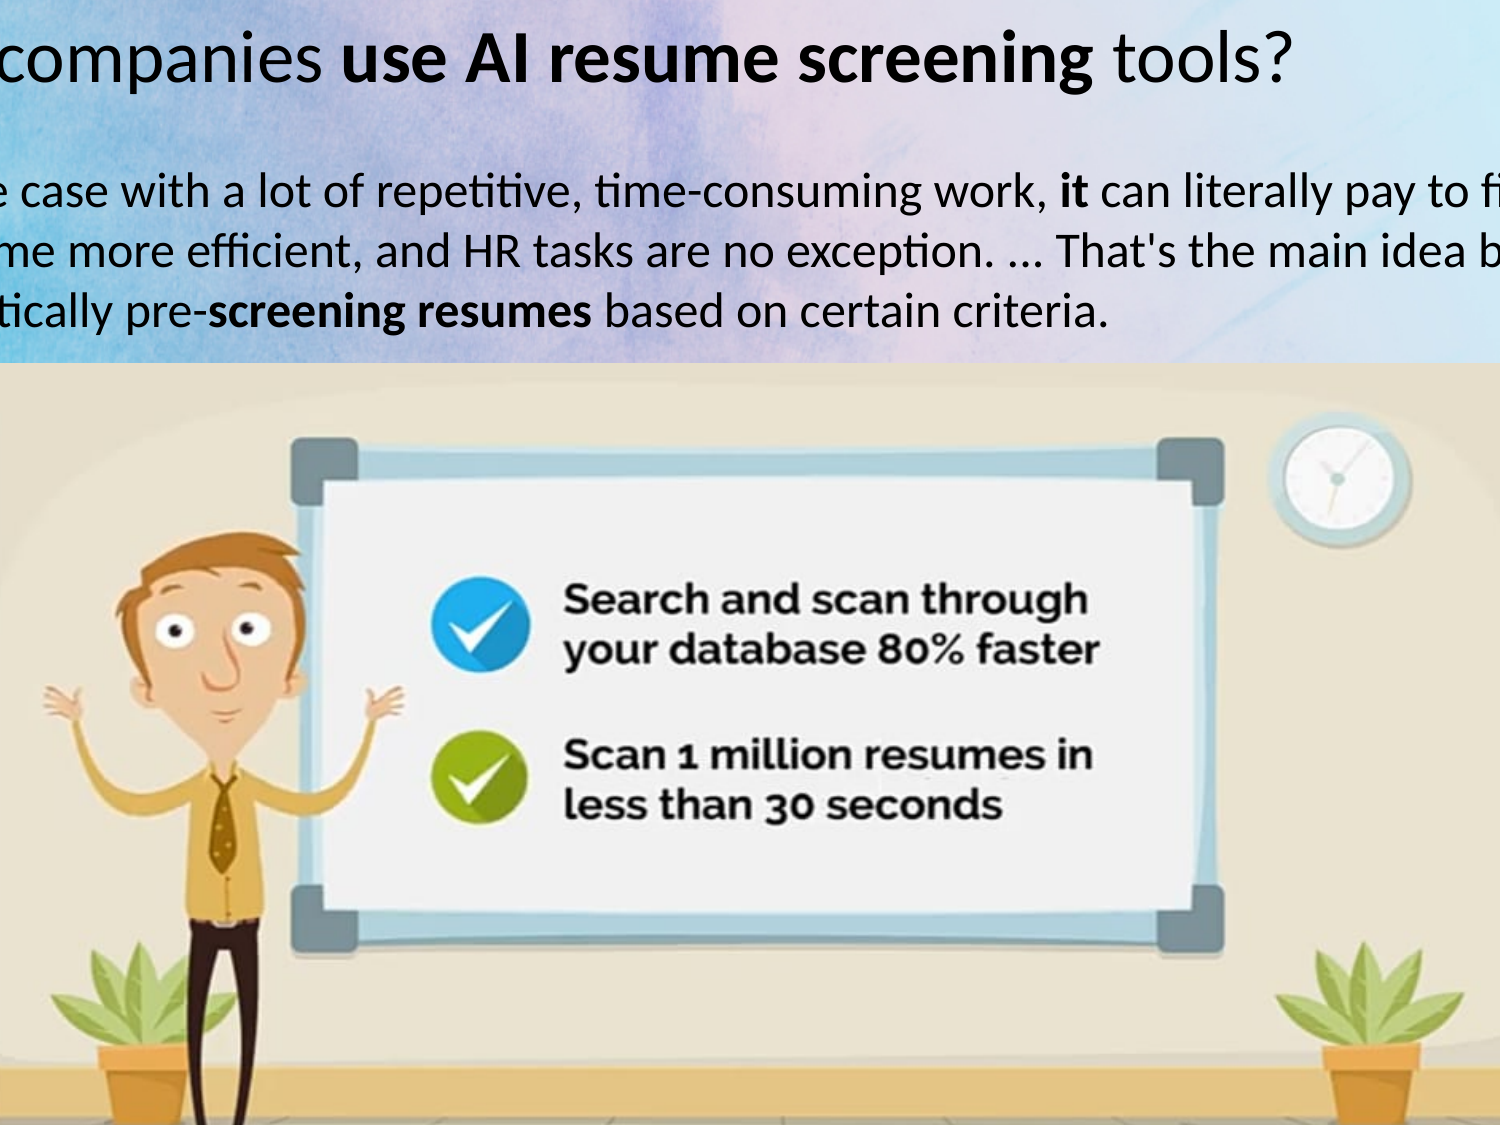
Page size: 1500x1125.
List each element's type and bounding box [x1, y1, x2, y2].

list [0, 0, 1500, 359]
picture [0, 363, 1500, 1125]
